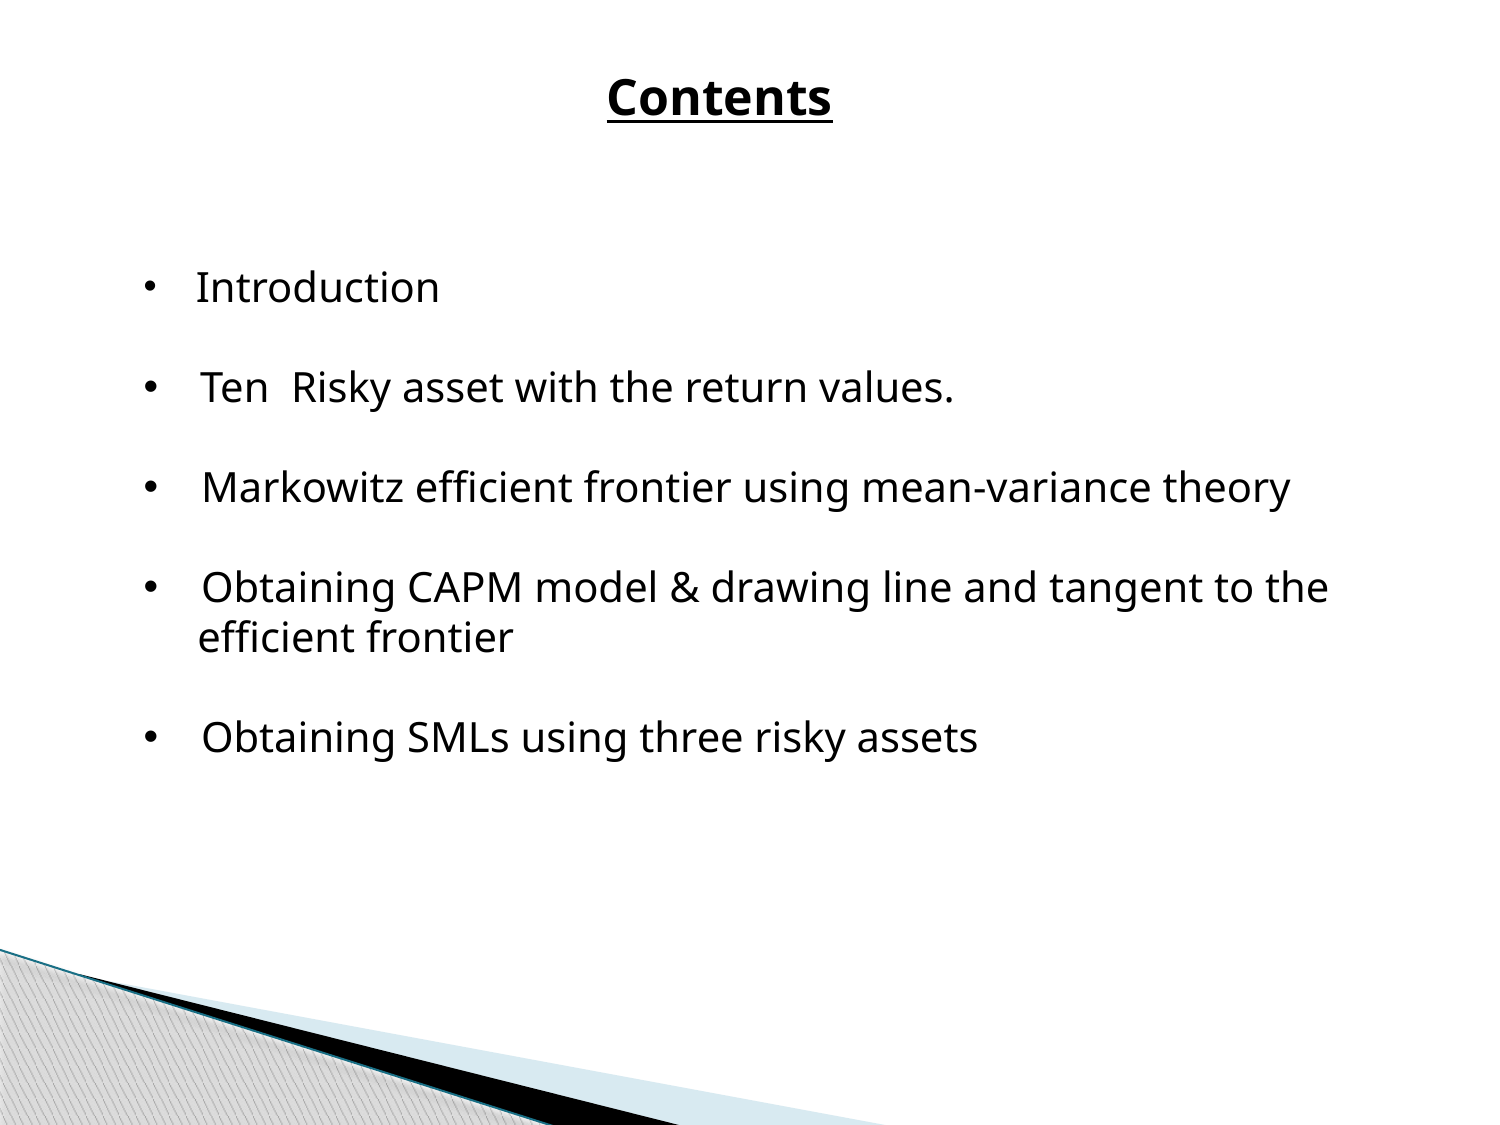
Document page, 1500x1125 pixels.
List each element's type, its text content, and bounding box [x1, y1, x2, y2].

text_box Contents Introduction Ten Risky asset with the return values. Markowitz efficient frontier using mean-variance theory Obtaining CAPM model & drawing line and tangent to the efficient frontier Obtaining SMLs using three risky assets [128, 58, 1407, 769]
